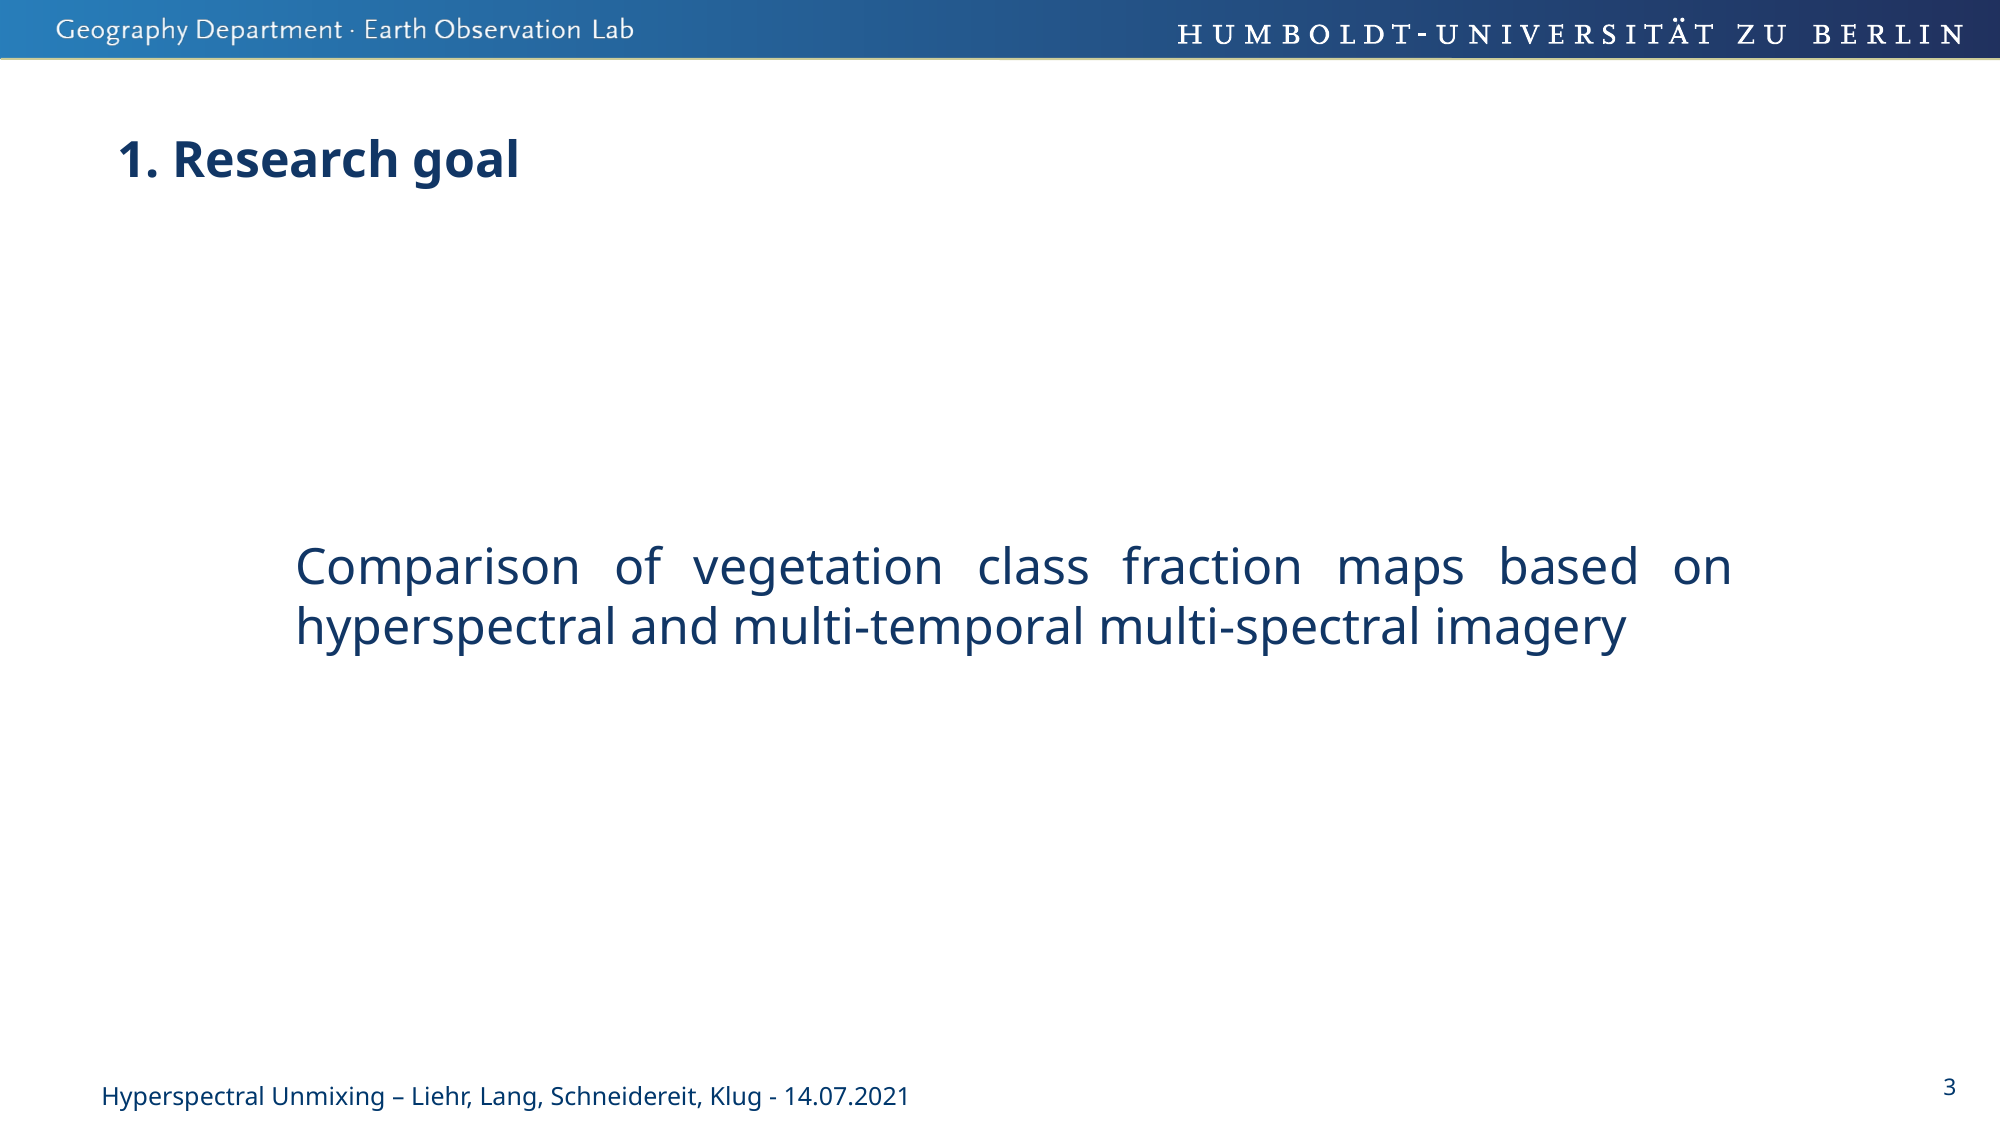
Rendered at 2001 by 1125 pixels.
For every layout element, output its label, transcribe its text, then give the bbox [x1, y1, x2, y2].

text_box Hyperspectral Unmixing – Liehr, Lang, Schneidereit, Klug - 14.07.2021 [1, 1070, 1012, 1119]
picture [0, 0, 2000, 65]
text_box Comparison of vegetation class fraction maps based on hyperspectral and multi-temporal multi-spectral imagery [280, 527, 1750, 662]
title 1. Research goal [102, 119, 1828, 220]
